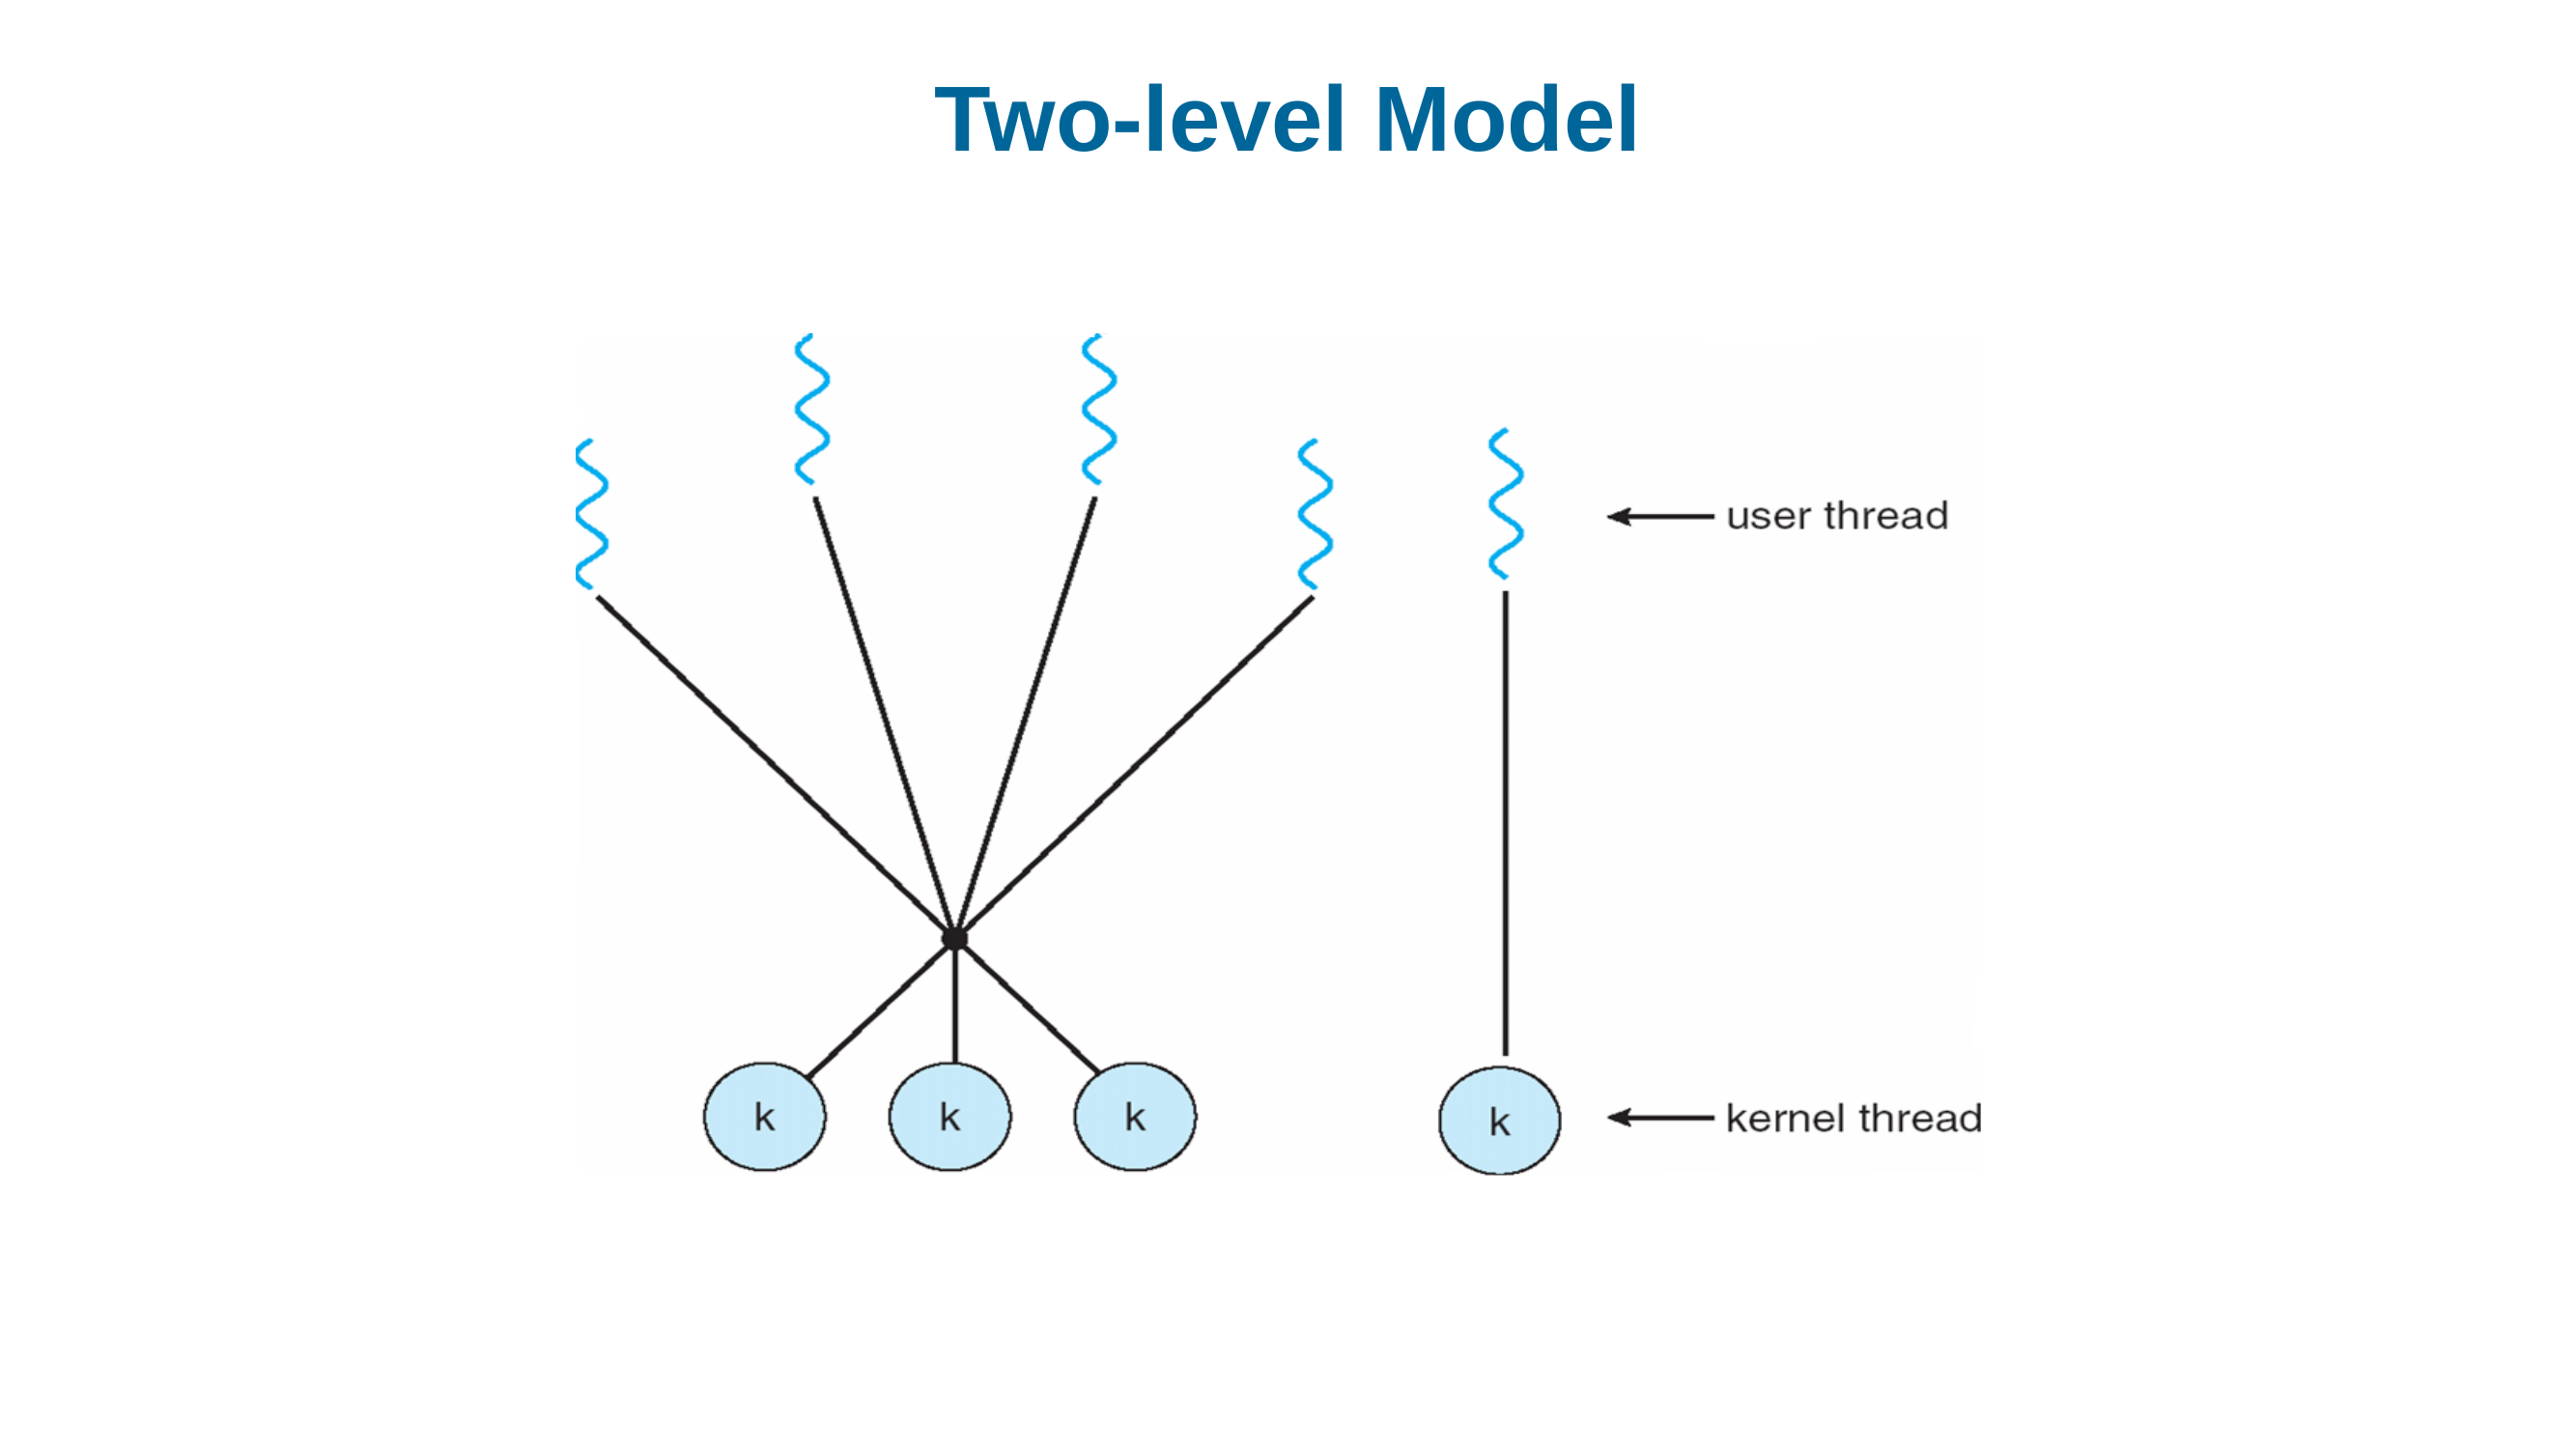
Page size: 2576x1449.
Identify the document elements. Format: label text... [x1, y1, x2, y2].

picture [576, 462, 603, 507]
picture [576, 333, 1990, 1180]
title Two-level Model [128, 58, 2448, 181]
picture [576, 521, 603, 567]
